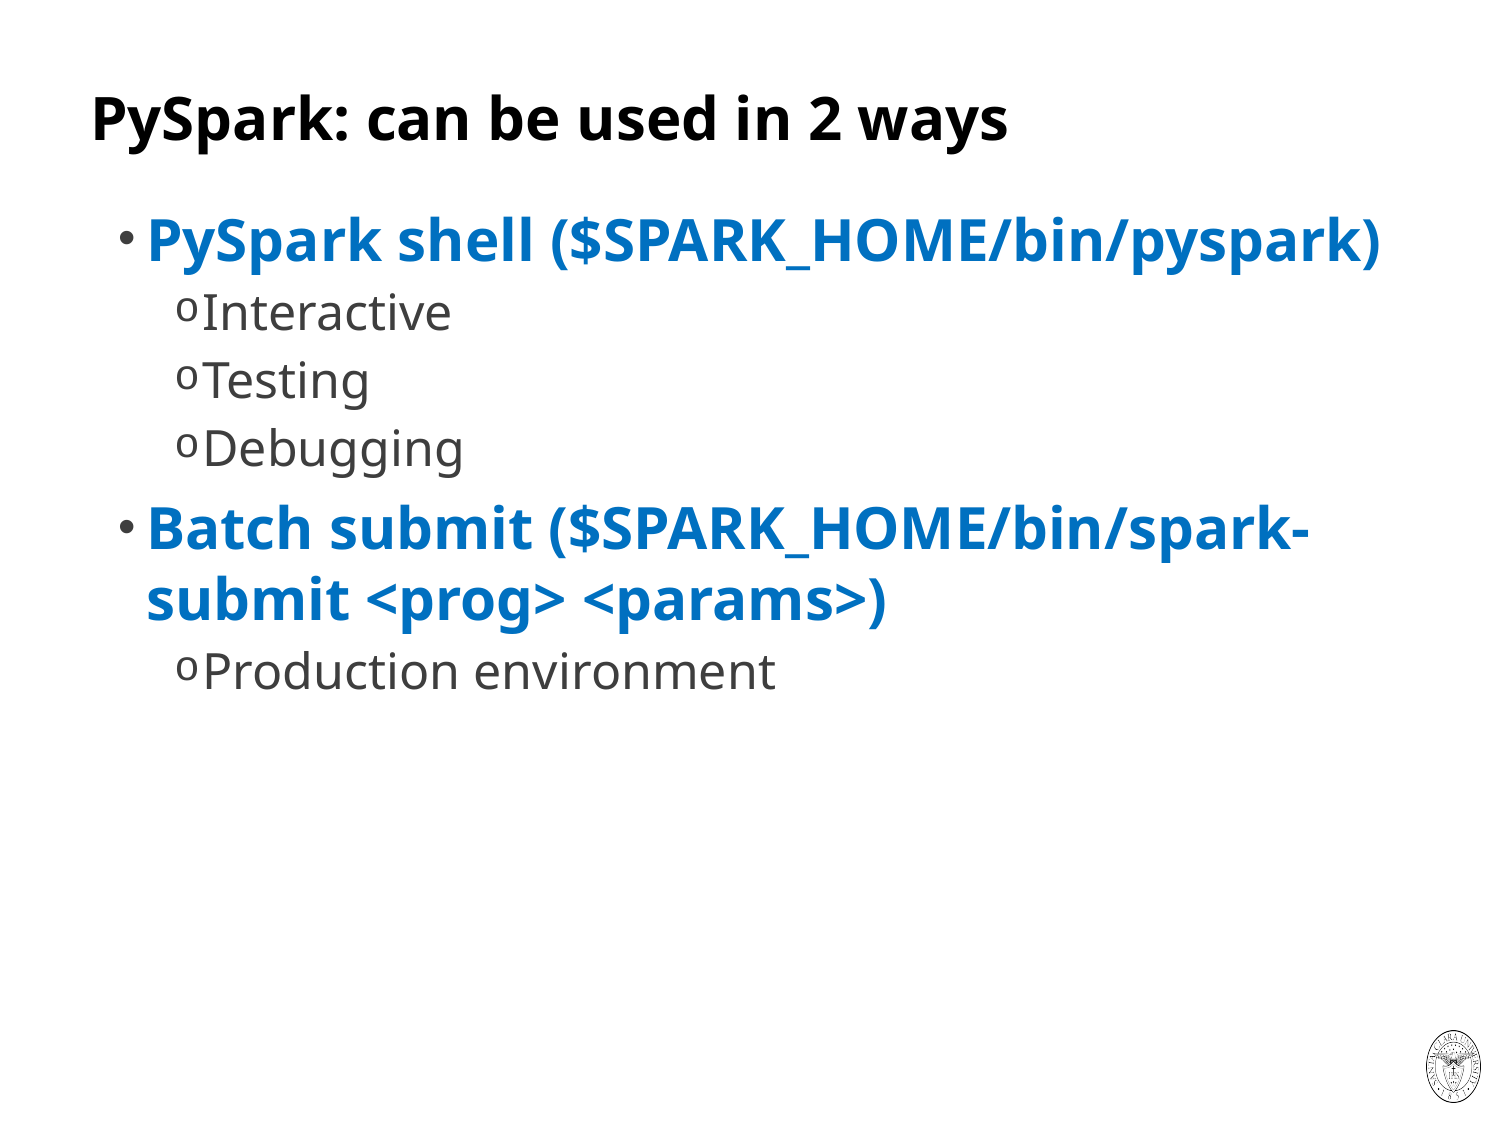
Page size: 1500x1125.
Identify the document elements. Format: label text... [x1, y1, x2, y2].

list PySpark shell ($SPARK_HOME/bin/pyspark) Interactive Testing Debugging Batch submit ($SPARK_HOME/bin/spark-submit <prog> <params>) Production environment [103, 195, 1397, 1014]
title PySpark: can be used in 2 ways [75, 79, 1425, 233]
picture [1426, 1030, 1481, 1103]
